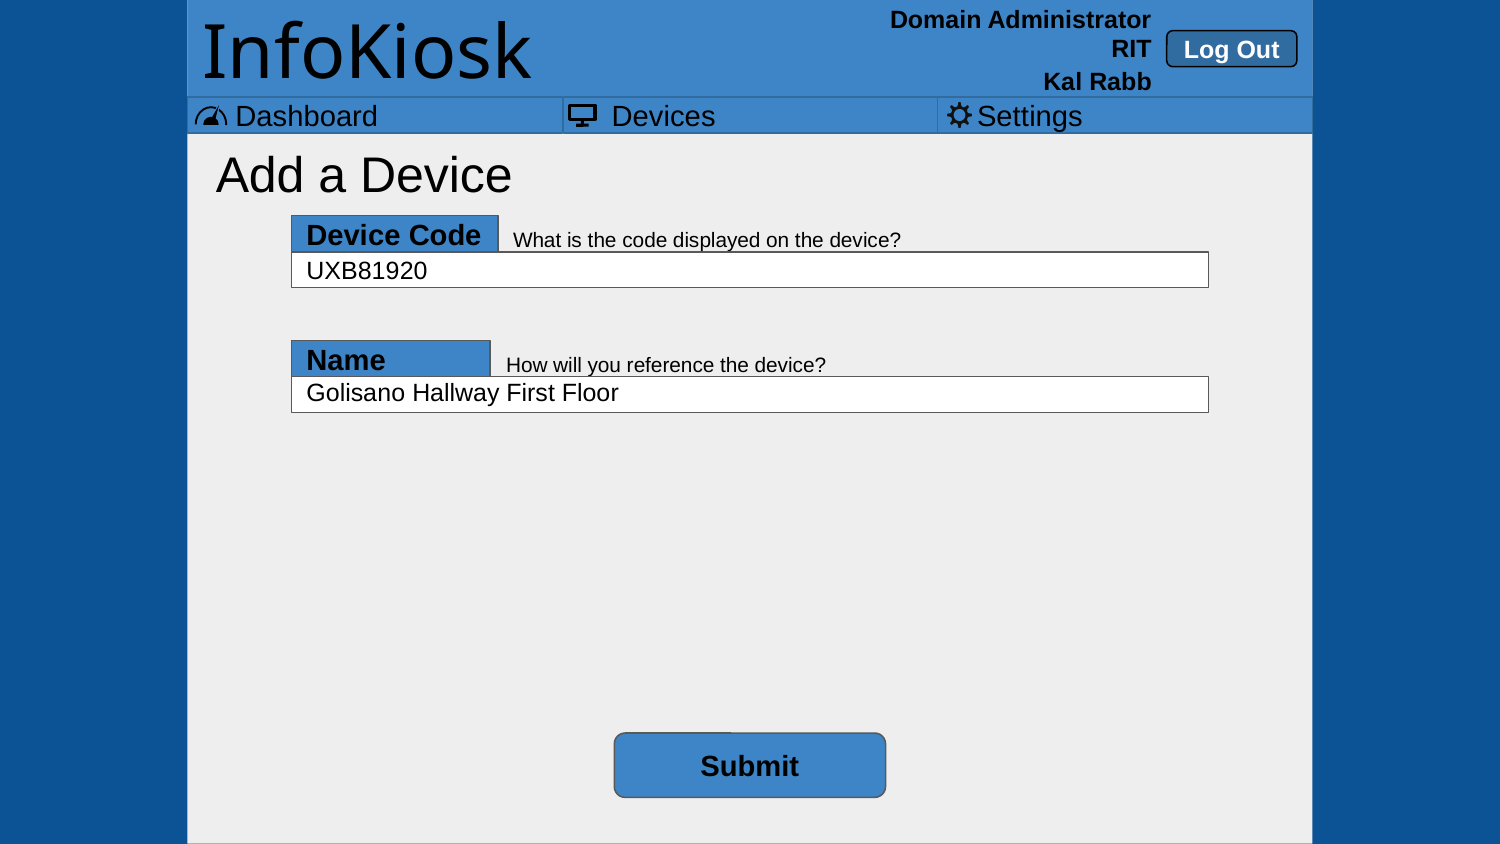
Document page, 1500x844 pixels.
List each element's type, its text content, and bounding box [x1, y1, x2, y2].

text_box How will you reference the device? [491, 340, 1209, 376]
text_box [229, 97, 563, 134]
text_box Domain Administrator [869, 3, 1167, 32]
text_box Add a Device [186, 133, 1052, 212]
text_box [569, 104, 596, 126]
text_box Devices [563, 97, 937, 134]
text_box RIT [869, 32, 1167, 65]
text_box Device Code [291, 215, 498, 251]
text_box [187, 134, 1313, 472]
text_box Settings [937, 97, 1313, 134]
text_box InfoKiosk [187, 0, 1313, 97]
text_box [187, 97, 192, 134]
text_box Name [291, 340, 490, 376]
text_box Kal Rabb [869, 65, 1167, 97]
text_box [0, 472, 1500, 844]
text_box What is the code displayed on the device? [498, 215, 1209, 251]
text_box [194, 97, 228, 143]
text_box Golisano Hallway First Floor [291, 376, 1209, 413]
picture [947, 102, 973, 128]
text_box UXB81920 [291, 251, 1209, 288]
text_box Log Out [1166, 30, 1297, 67]
